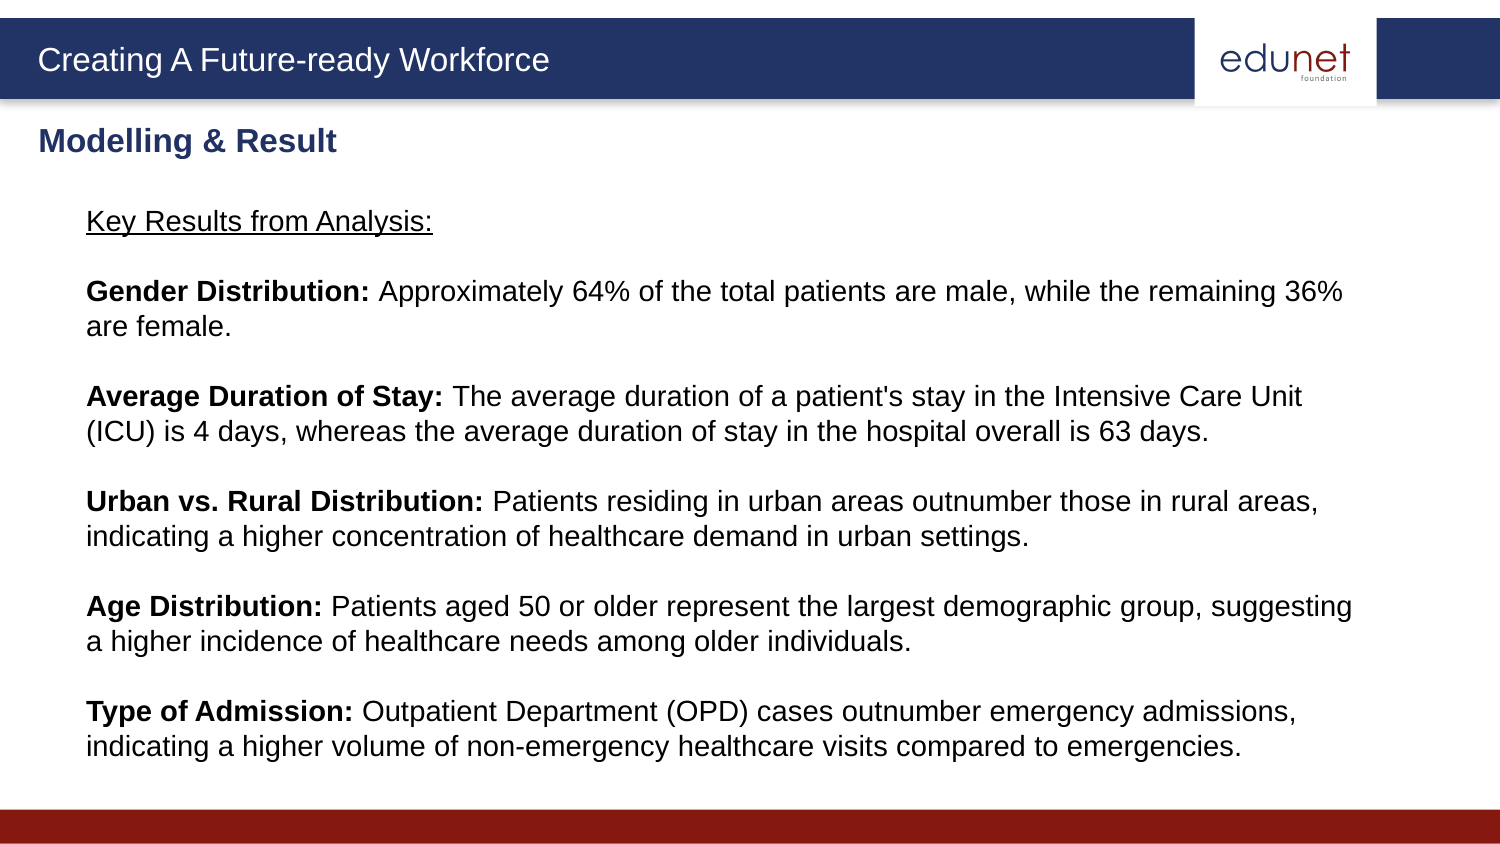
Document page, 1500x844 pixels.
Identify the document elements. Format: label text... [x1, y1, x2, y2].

text_box Modelling & Result [23, 112, 750, 167]
text_box Key Results from Analysis: Gender Distribution: Approximately 64% of the total patients are male, while the remaining 36% are female. Average Duration of Stay: The average duration of a patient's stay in the Intensive Care Unit (ICU) is 4 days, whereas the average duration of stay in the hospital overall is 63 days. Urban vs. Rural Distribution: Patients residing in urban areas outnumber those in rural areas, indicating a higher concentration of healthcare demand in urban settings. Age Distribution: Patients aged 50 or older represent the largest demographic group, suggesting a higher incidence of healthcare needs among older individuals. Type of Admission: Outpatient Department (OPD) cases outnumber emergency admissions, indicating a higher volume of non-emergency healthcare visits compared to emergencies. [71, 195, 1383, 770]
picture [1215, 38, 1356, 86]
